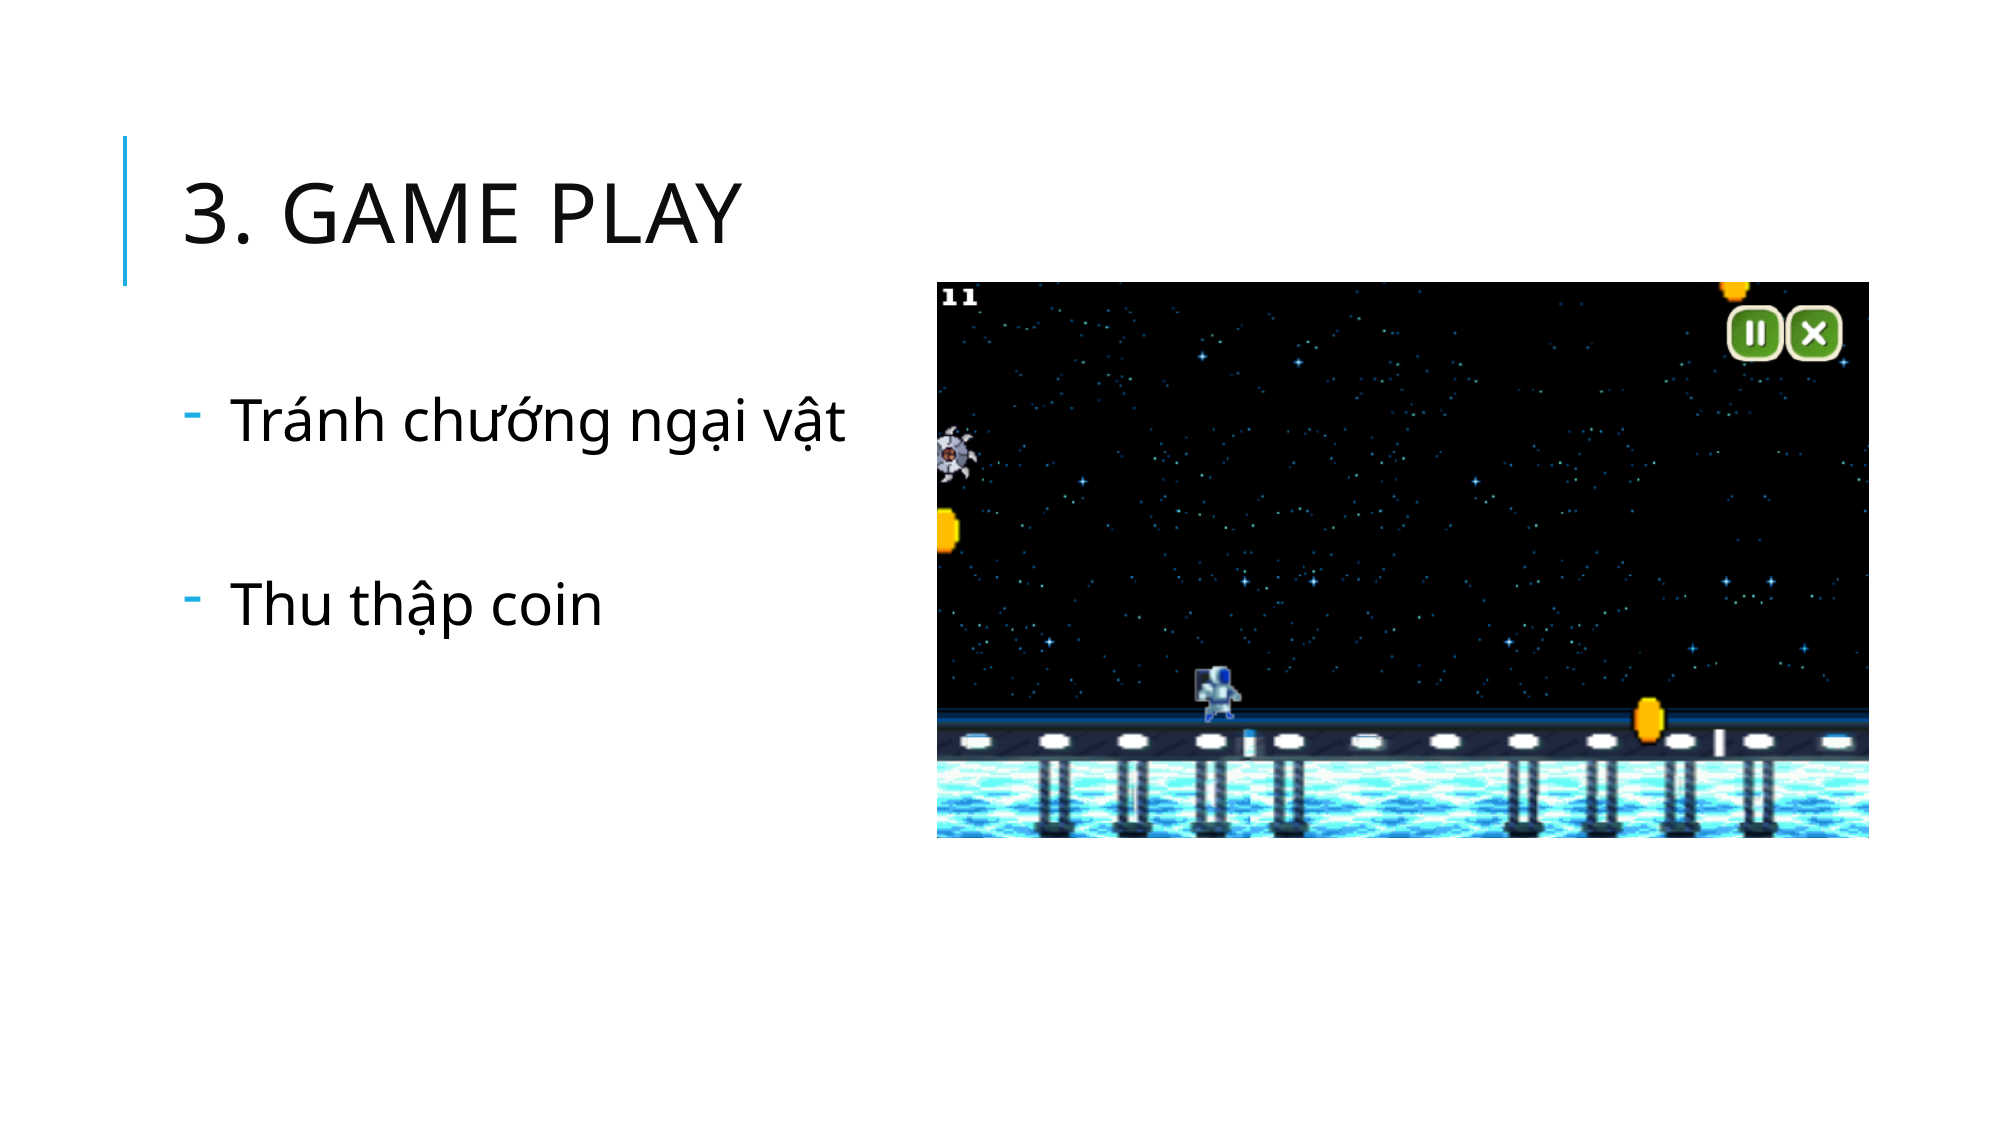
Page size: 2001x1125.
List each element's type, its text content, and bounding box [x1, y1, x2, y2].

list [937, 282, 1870, 838]
list Tránh chướng ngại vật Thu thập coin [168, 370, 888, 988]
title 3. Game play [168, 77, 888, 363]
